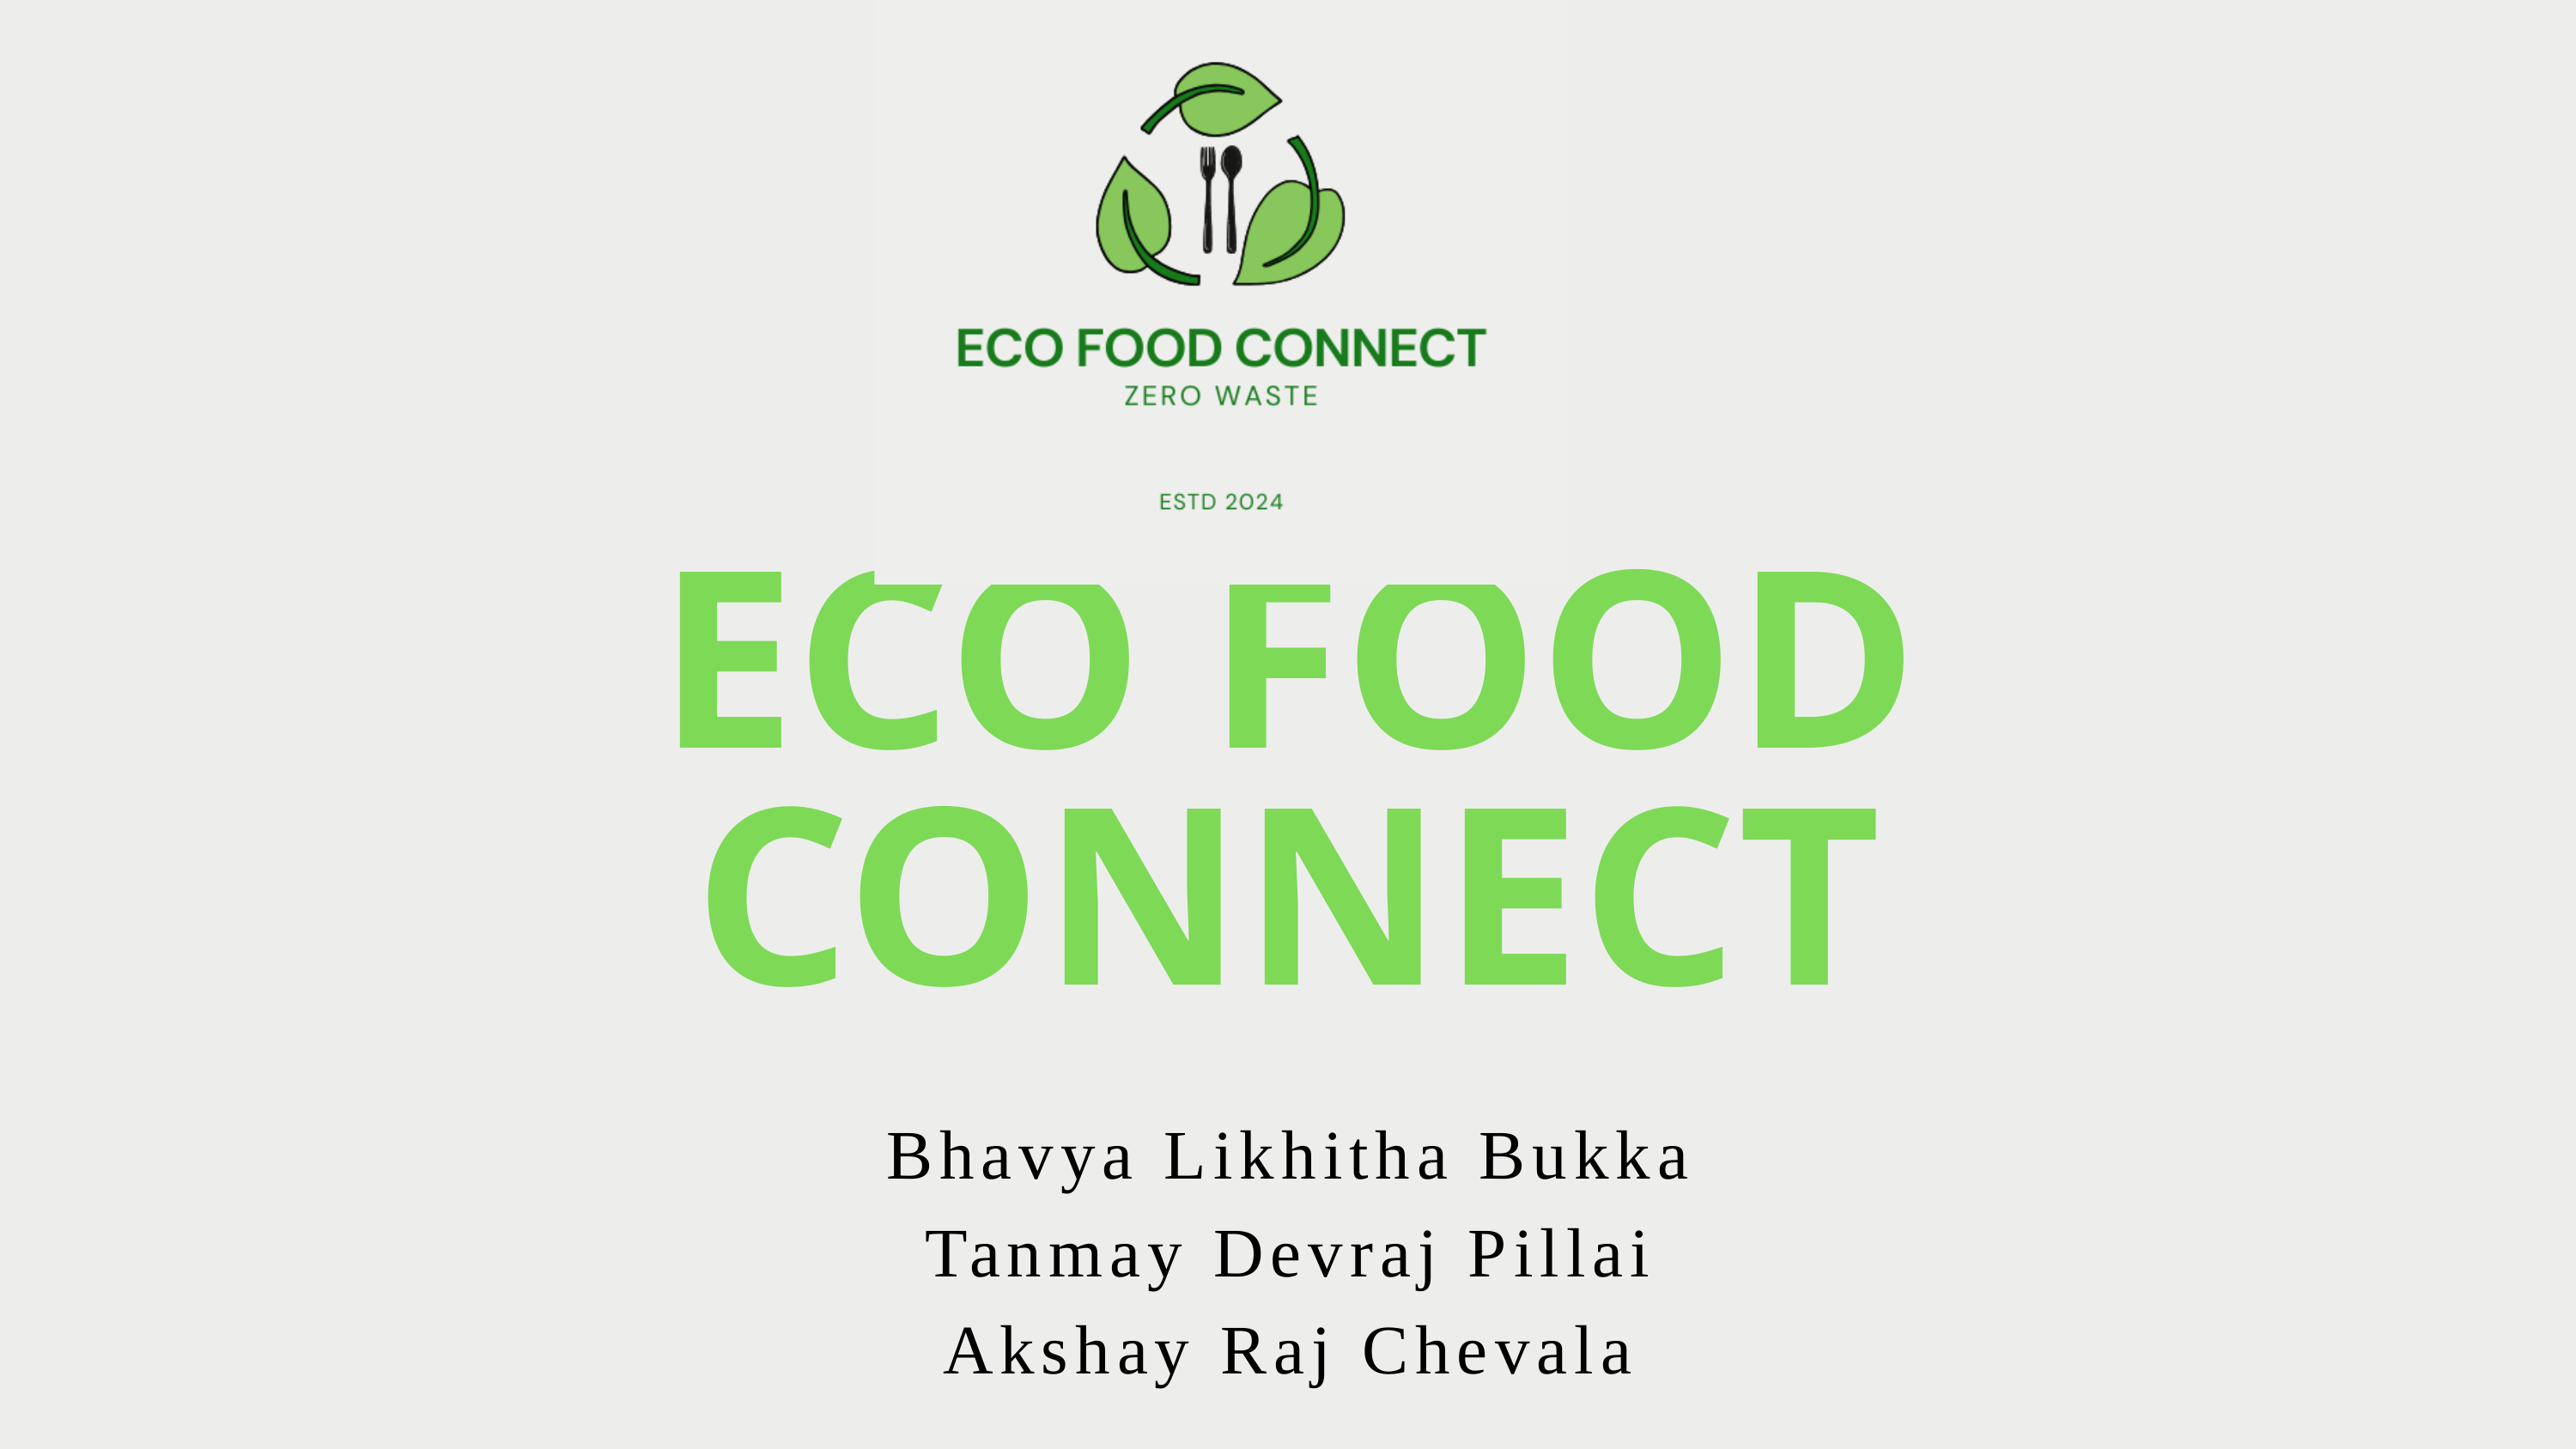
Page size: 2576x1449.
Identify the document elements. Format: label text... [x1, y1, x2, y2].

text_box Bhavya Likhitha Bukka Tanmay Devraj Pillai Akshay Raj Chevala [386, 1095, 2190, 1449]
text_box ECO FOOD CONNECT [505, 561, 2071, 1034]
text_box [874, 0, 1569, 585]
